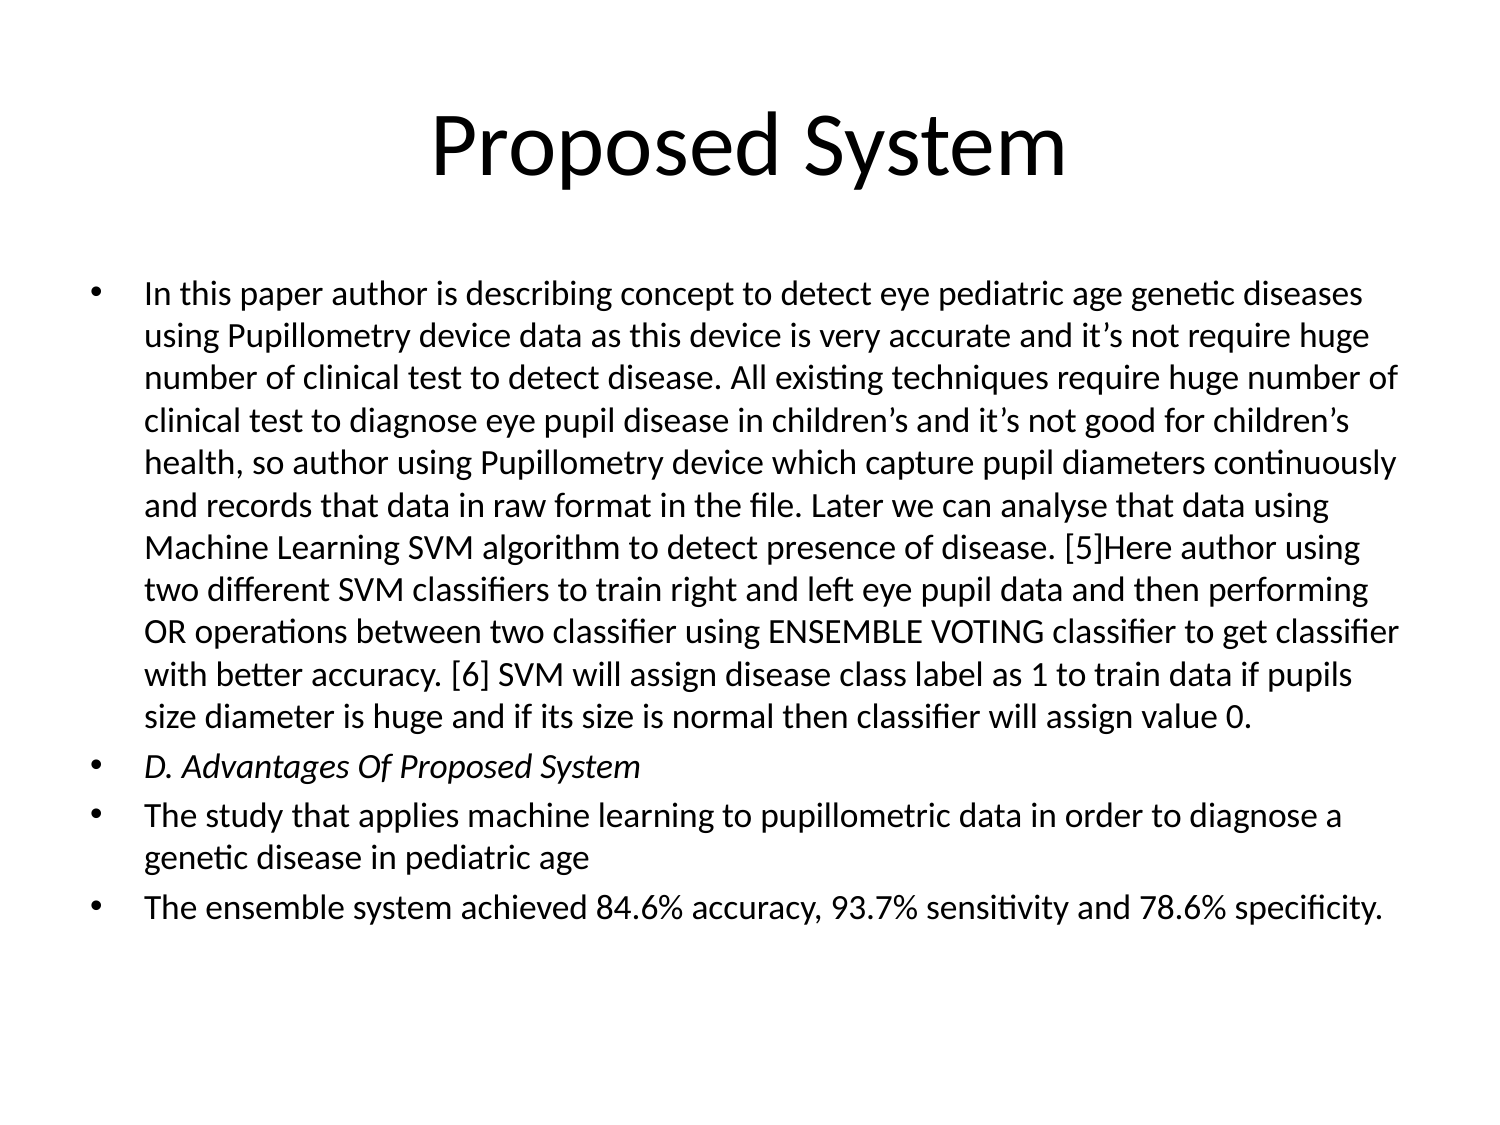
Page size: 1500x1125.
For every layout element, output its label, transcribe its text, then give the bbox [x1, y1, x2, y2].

list In this paper author is describing concept to detect eye pediatric age genetic diseases using Pupillometry device data as this device is very accurate and it’s not require huge number of clinical test to detect disease. All existing techniques require huge number of clinical test to diagnose eye pupil disease in children’s and it’s not good for children’s health, so author using Pupillometry device which capture pupil diameters continuously and records that data in raw format in the file. Later we can analyse that data using Machine Learning SVM algorithm to detect presence of disease. [5]Here author using two different SVM classifiers to train right and left eye pupil data and then performing OR operations between two classifier using ENSEMBLE VOTING classifier to get classifier with better accuracy. [6] SVM will assign disease class label as 1 to train data if pupils size diameter is huge and if its size is normal then classifier will assign value 0. D. Advantages Of Proposed System The study that applies machine learning to pupillometric data in order to diagnose a genetic disease in pediatric age The ensemble system achieved 84.6% accuracy, 93.7% sensitivity and 78.6% specificity. [75, 262, 1425, 1005]
title Proposed System [75, 45, 1425, 233]
